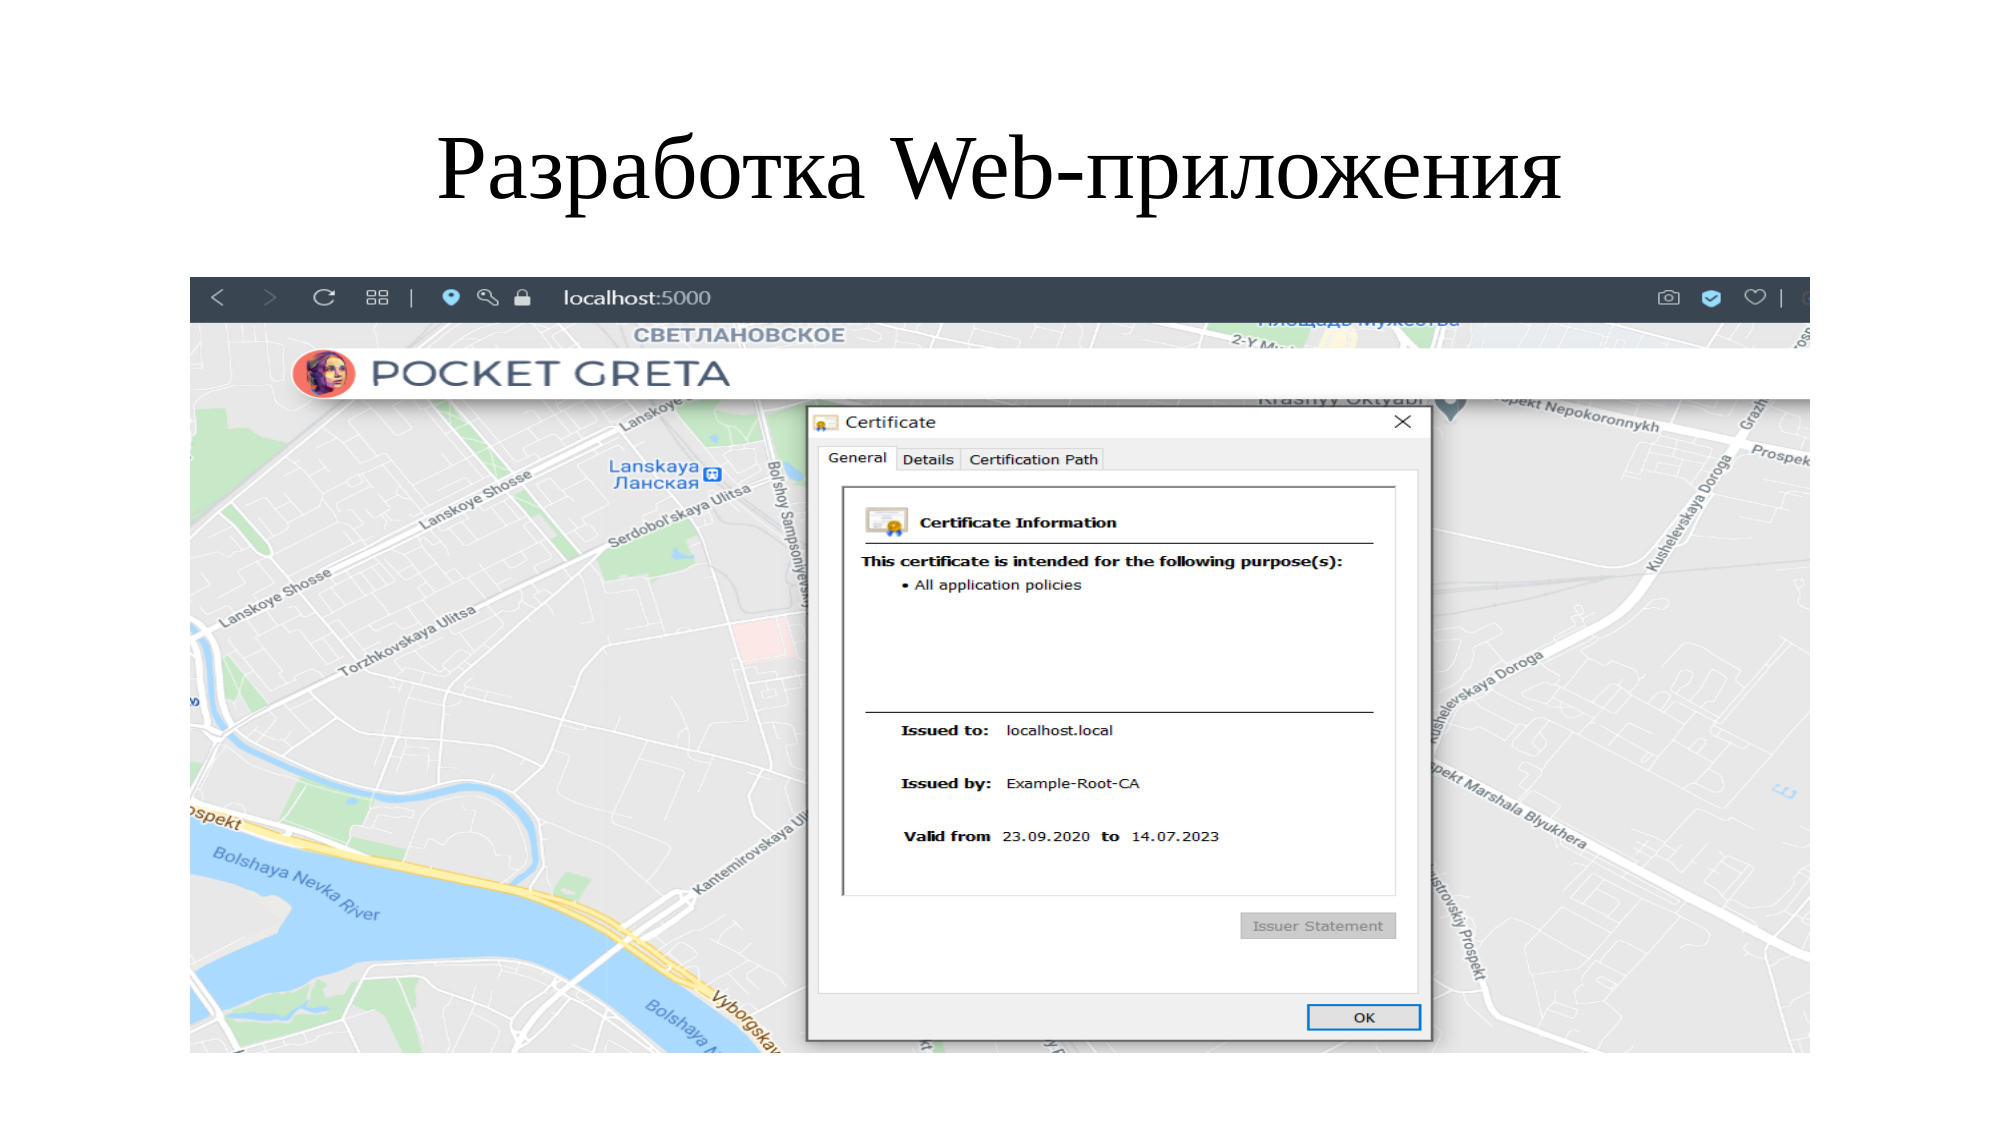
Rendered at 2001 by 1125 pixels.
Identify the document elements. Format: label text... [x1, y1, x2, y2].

picture [190, 277, 1810, 1053]
title Разработка Web-приложения [137, 59, 1863, 278]
